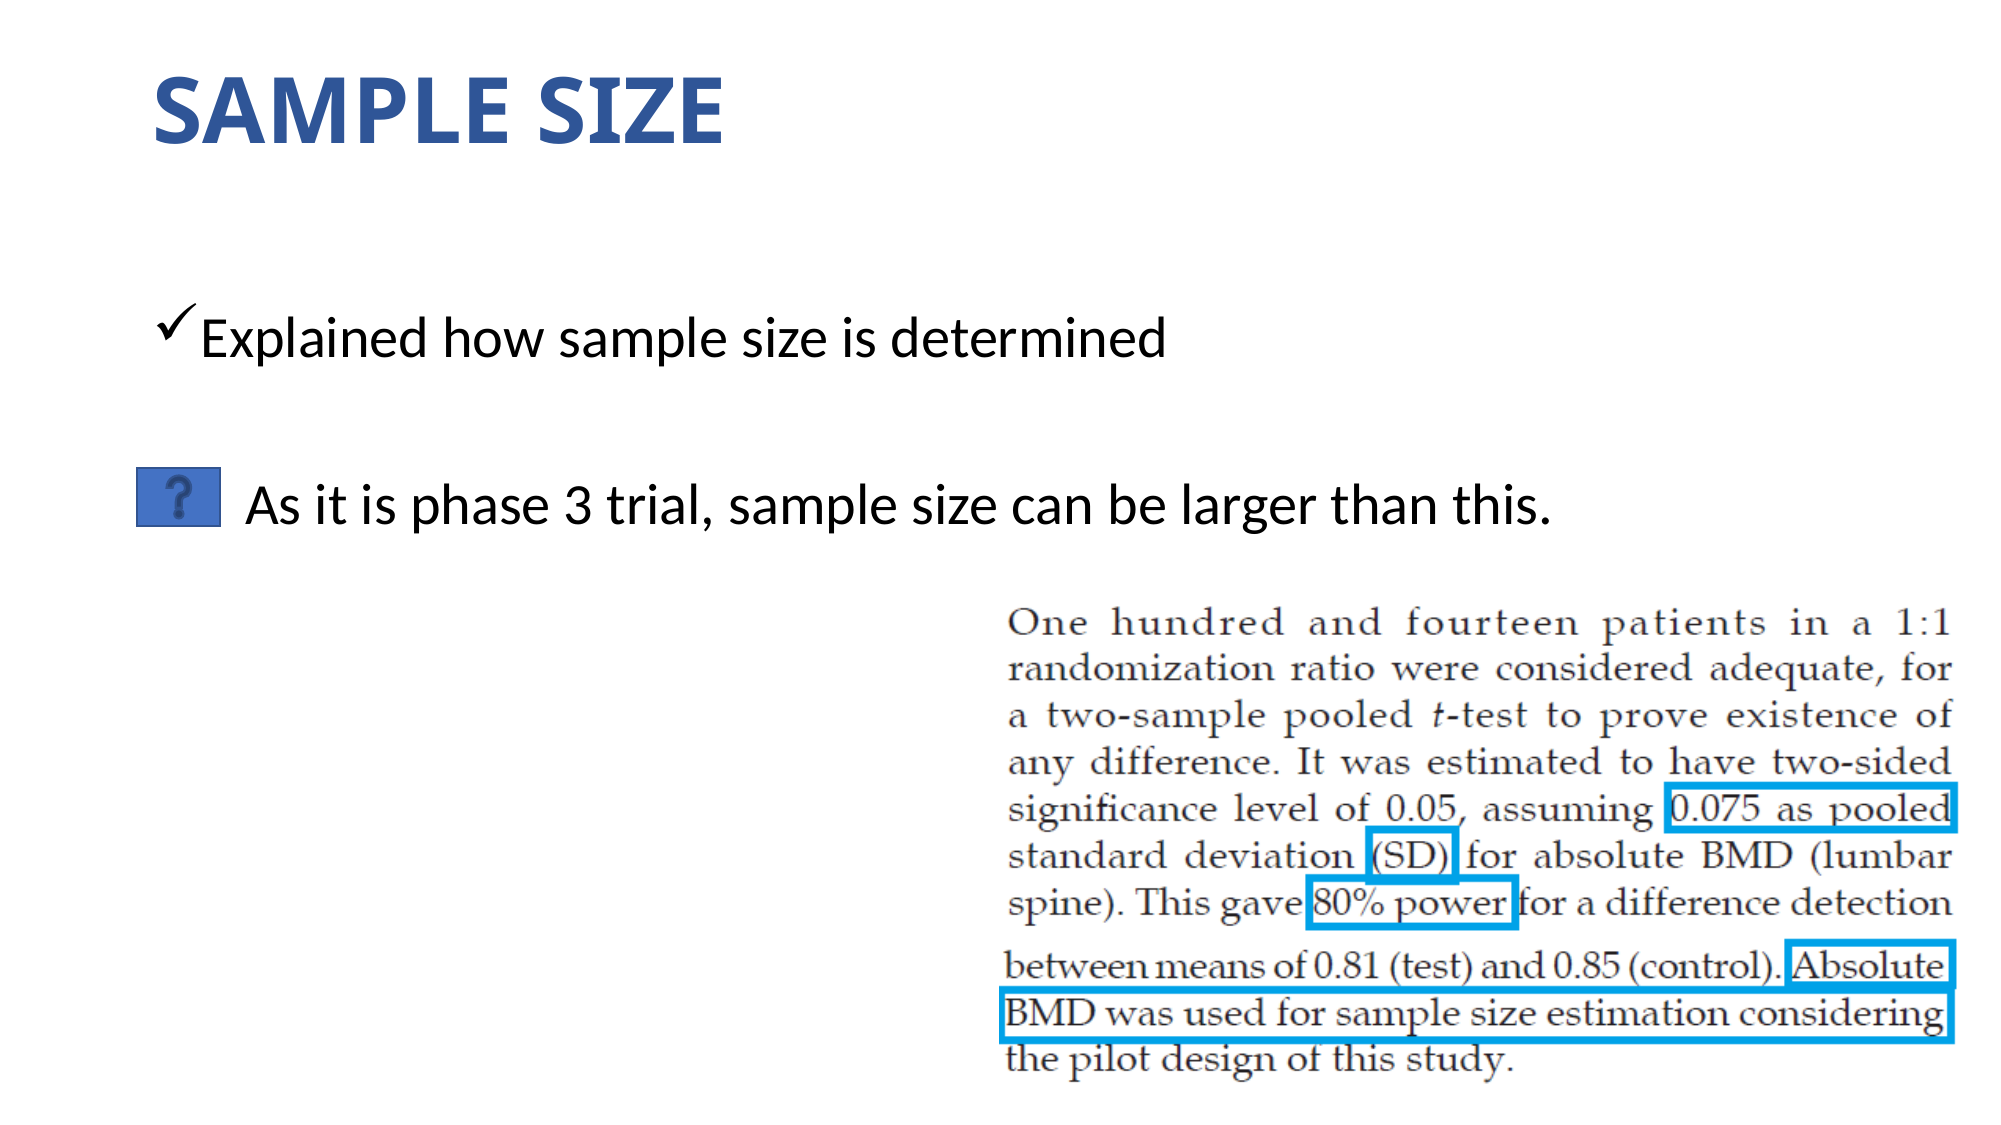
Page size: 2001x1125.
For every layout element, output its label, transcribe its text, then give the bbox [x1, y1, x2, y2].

text_box [136, 467, 221, 527]
list Explained how sample size is determined As it is phase 3 trial, sample size can be larger than this. [137, 299, 1863, 1014]
picture [1005, 994, 1947, 1036]
picture [999, 599, 1963, 1090]
title SAMPLE SIZE [137, 59, 1863, 278]
picture [1792, 947, 1948, 981]
